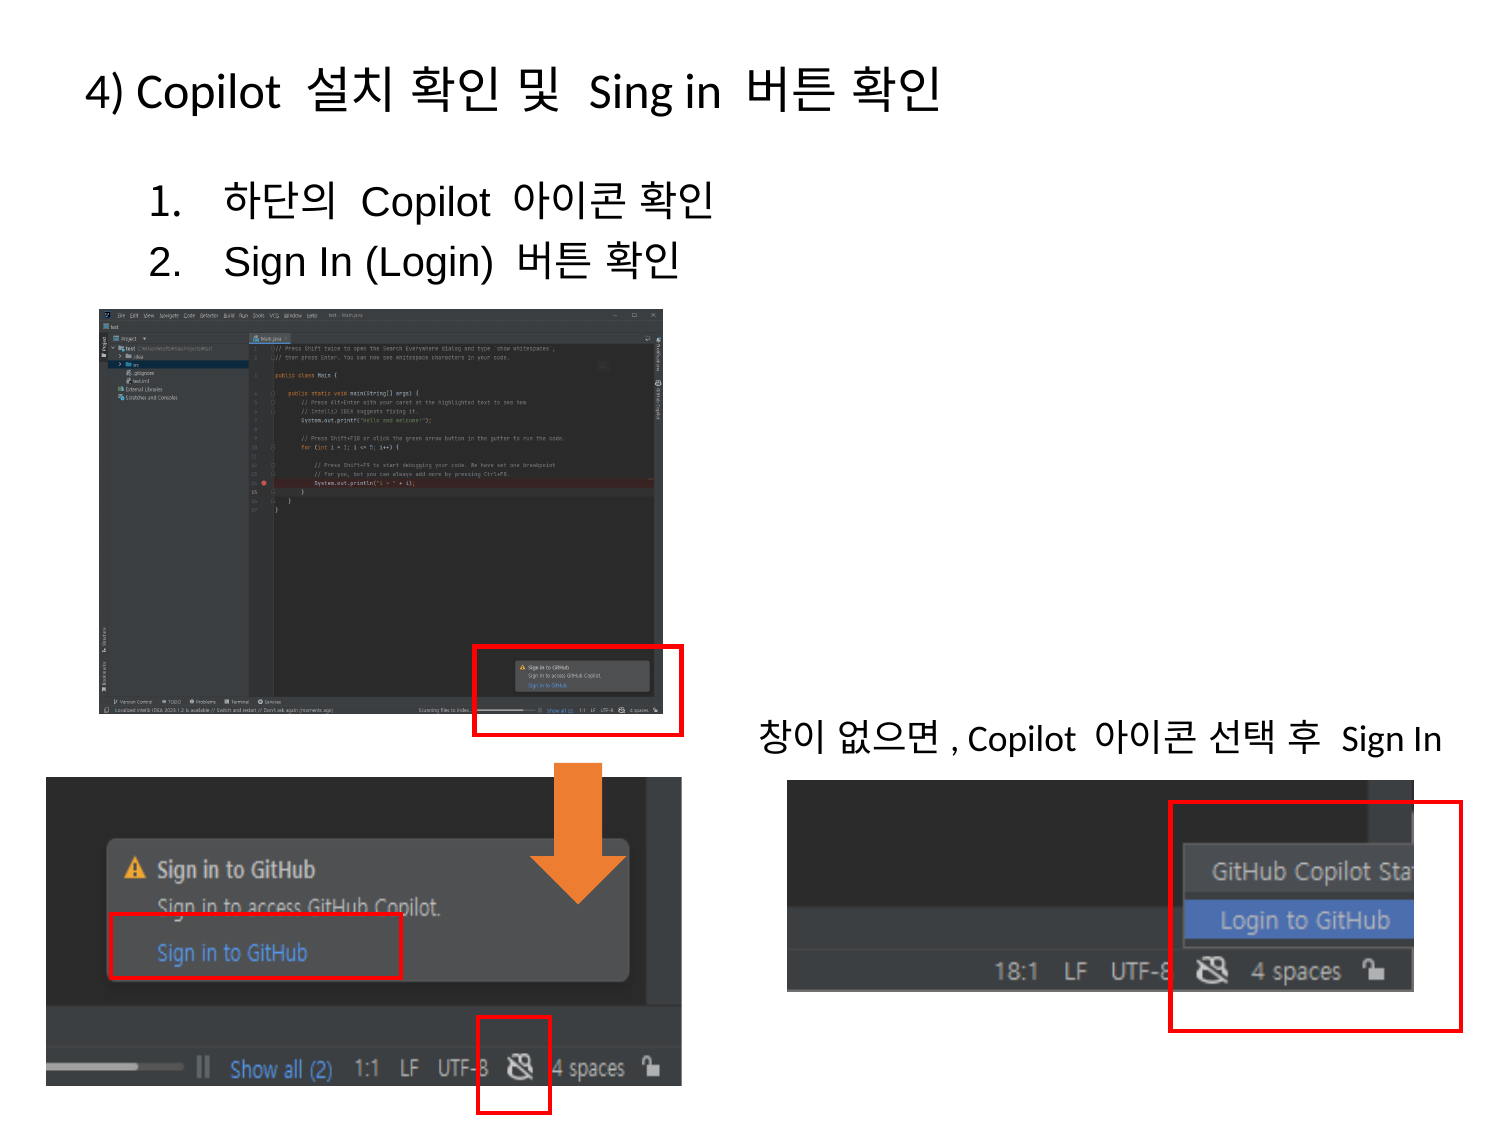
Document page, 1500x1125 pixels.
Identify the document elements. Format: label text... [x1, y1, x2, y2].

picture [99, 309, 663, 714]
text_box 4) Copilot 설치 확인 및 Sing in 버튼 확인 [69, 51, 959, 126]
text_box 창이 없으면, Copilot 아이콘 선택 후 Sign In [743, 706, 1458, 766]
text_box [474, 645, 683, 736]
picture [46, 777, 682, 1086]
text_box 하단의 Copilot 아이콘 확인 Sign In (Login) 버튼 확인 [133, 157, 732, 293]
text_box [1169, 801, 1462, 1032]
picture [787, 780, 1414, 992]
text_box [554, 762, 603, 777]
text_box [477, 1086, 551, 1114]
